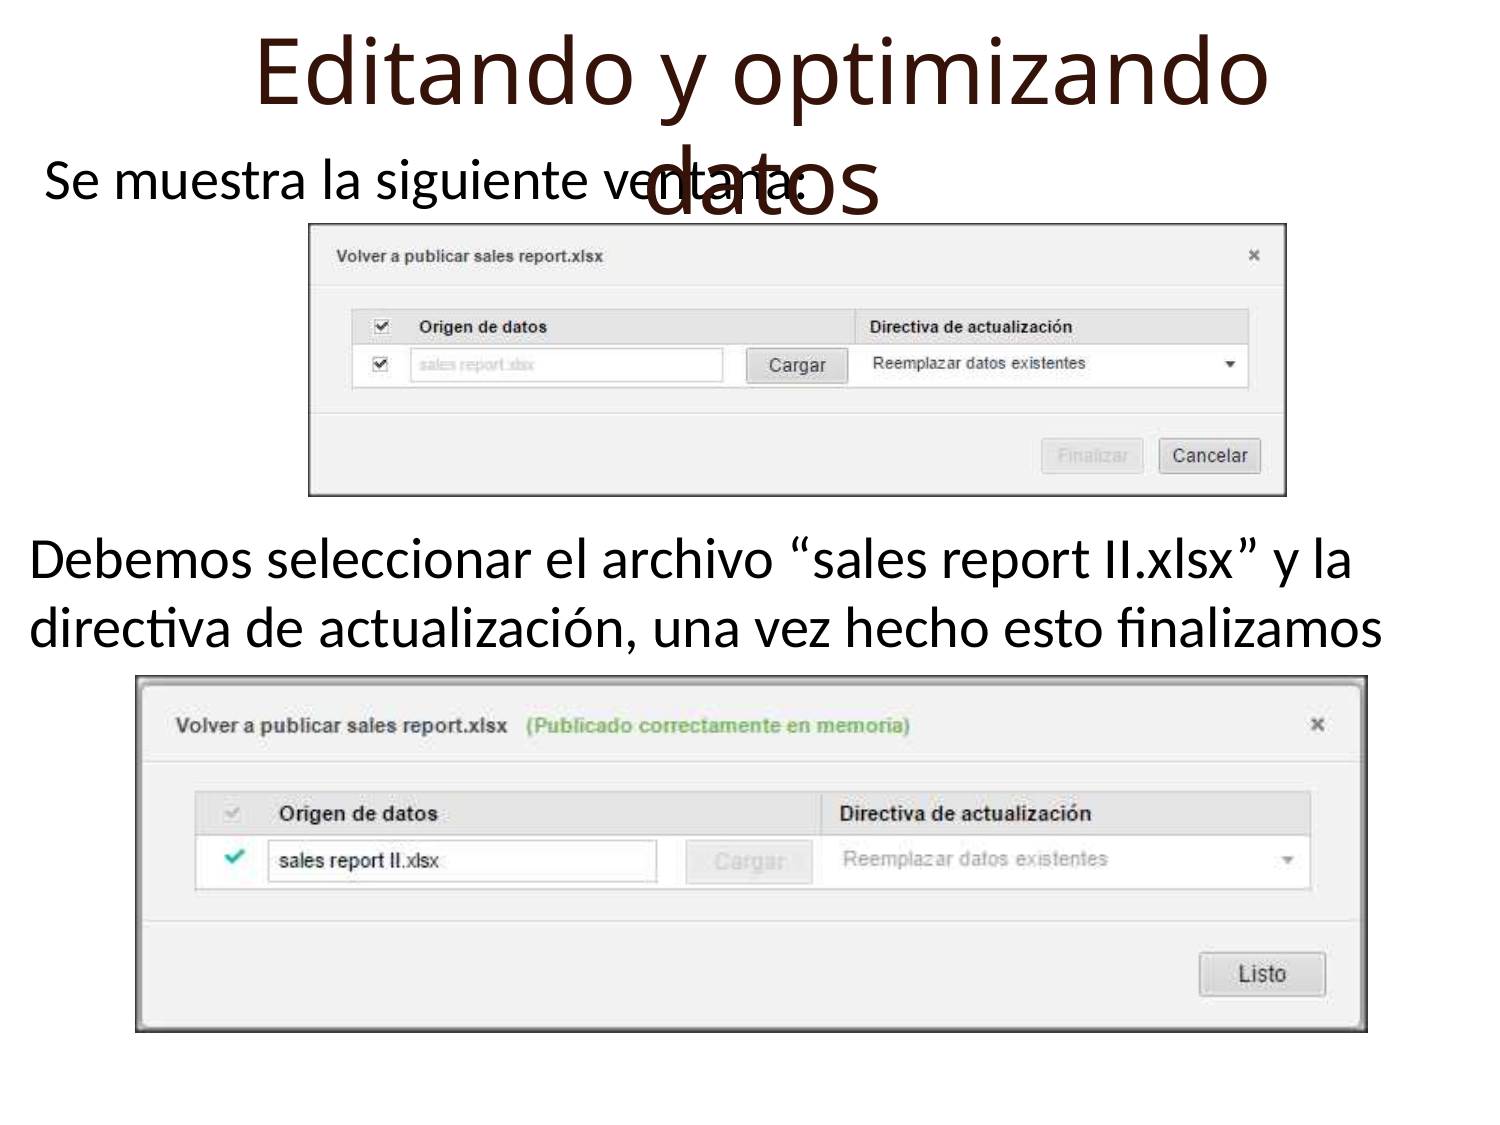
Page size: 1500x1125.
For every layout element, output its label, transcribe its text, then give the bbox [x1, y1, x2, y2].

text_box Editando y optimizando datos [135, 5, 1390, 145]
subtitle Se muestra la siguiente ventana: [29, 141, 1424, 213]
picture [308, 223, 1287, 497]
text_box Debemos seleccionar el archivo “sales report II.xlsx” y la directiva de actualización, una vez hecho esto finalizamos [29, 519, 1447, 721]
picture [135, 675, 1368, 1033]
